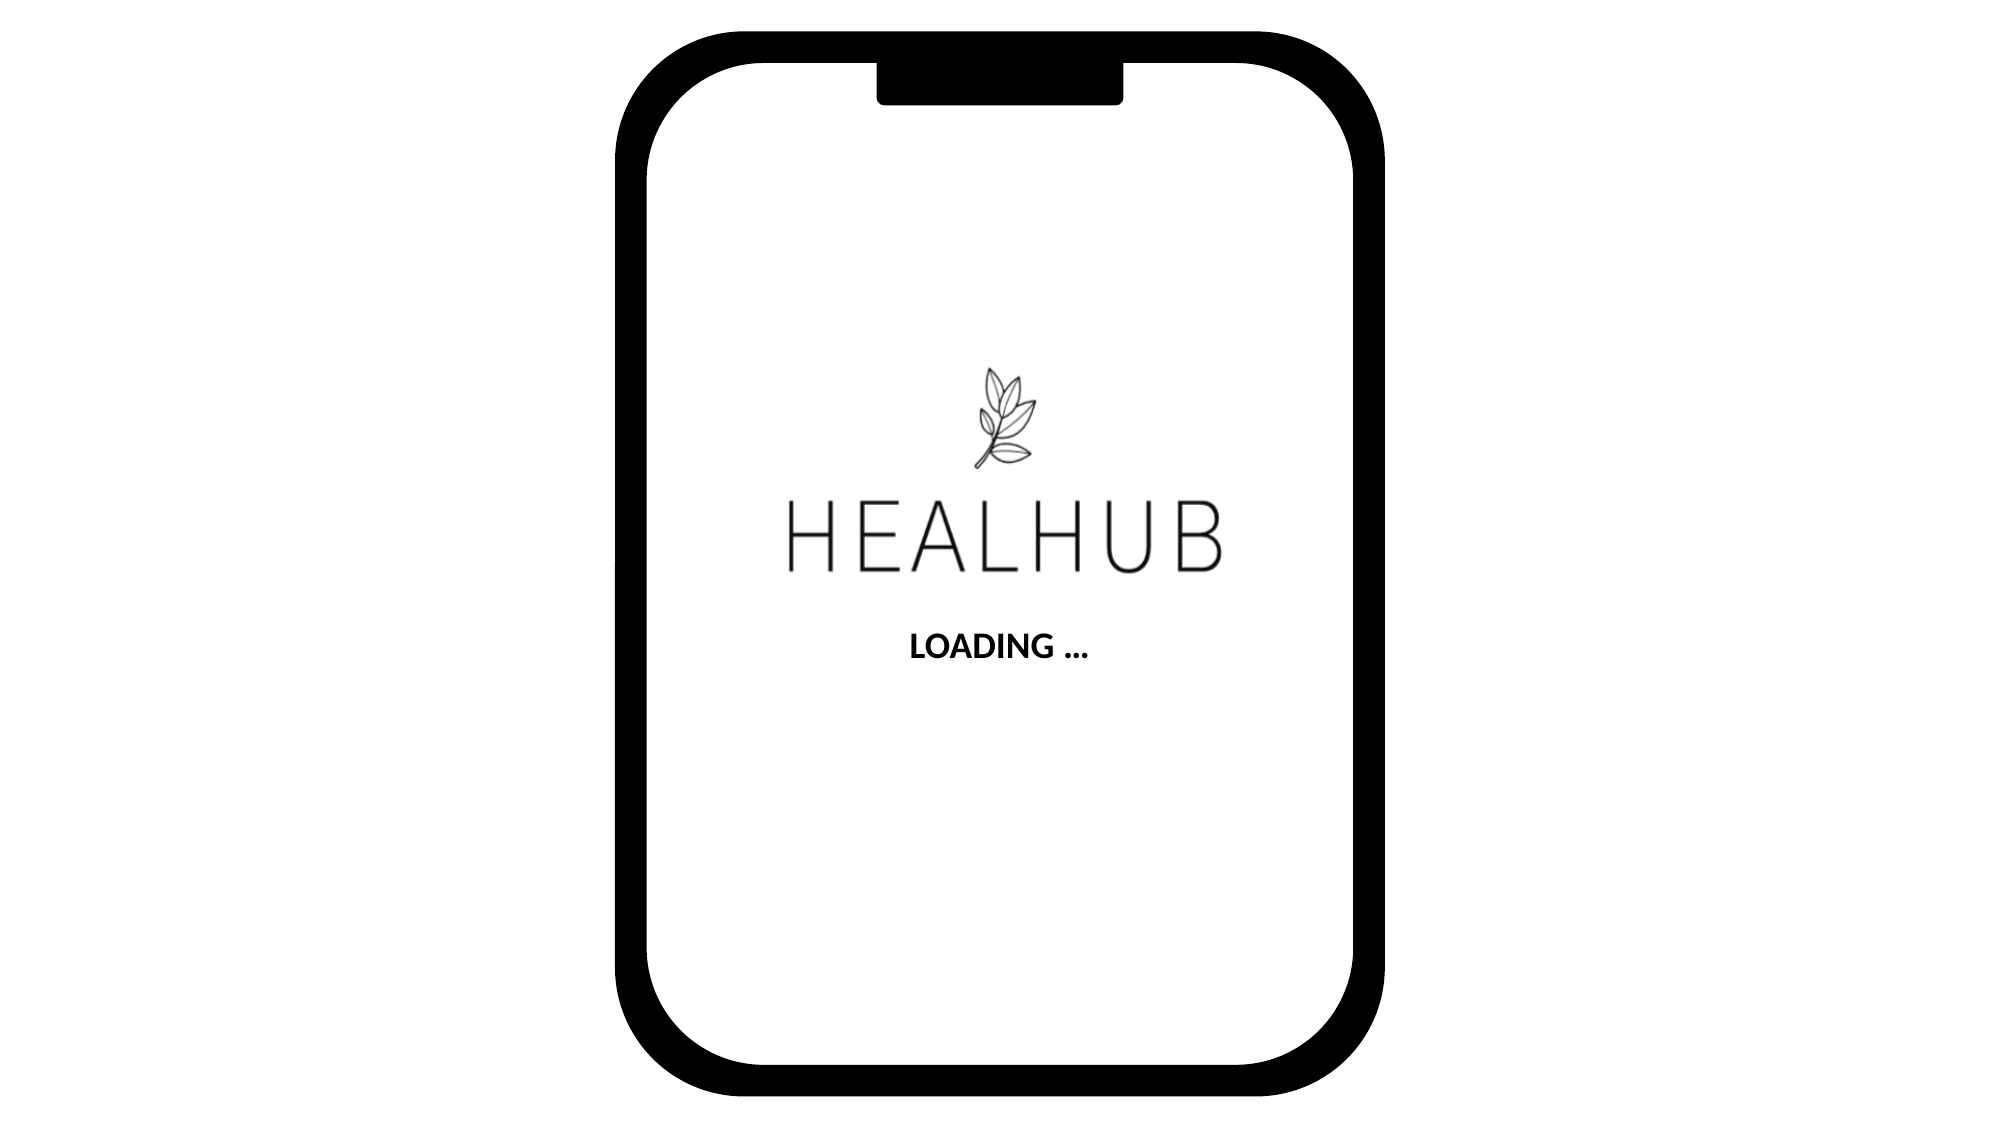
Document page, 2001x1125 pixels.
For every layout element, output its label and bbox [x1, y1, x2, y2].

picture [734, 243, 1266, 776]
text_box [679, 121, 1319, 1028]
text_box [644, 60, 1356, 1067]
text_box [876, 60, 1124, 106]
text_box [614, 31, 1385, 1097]
